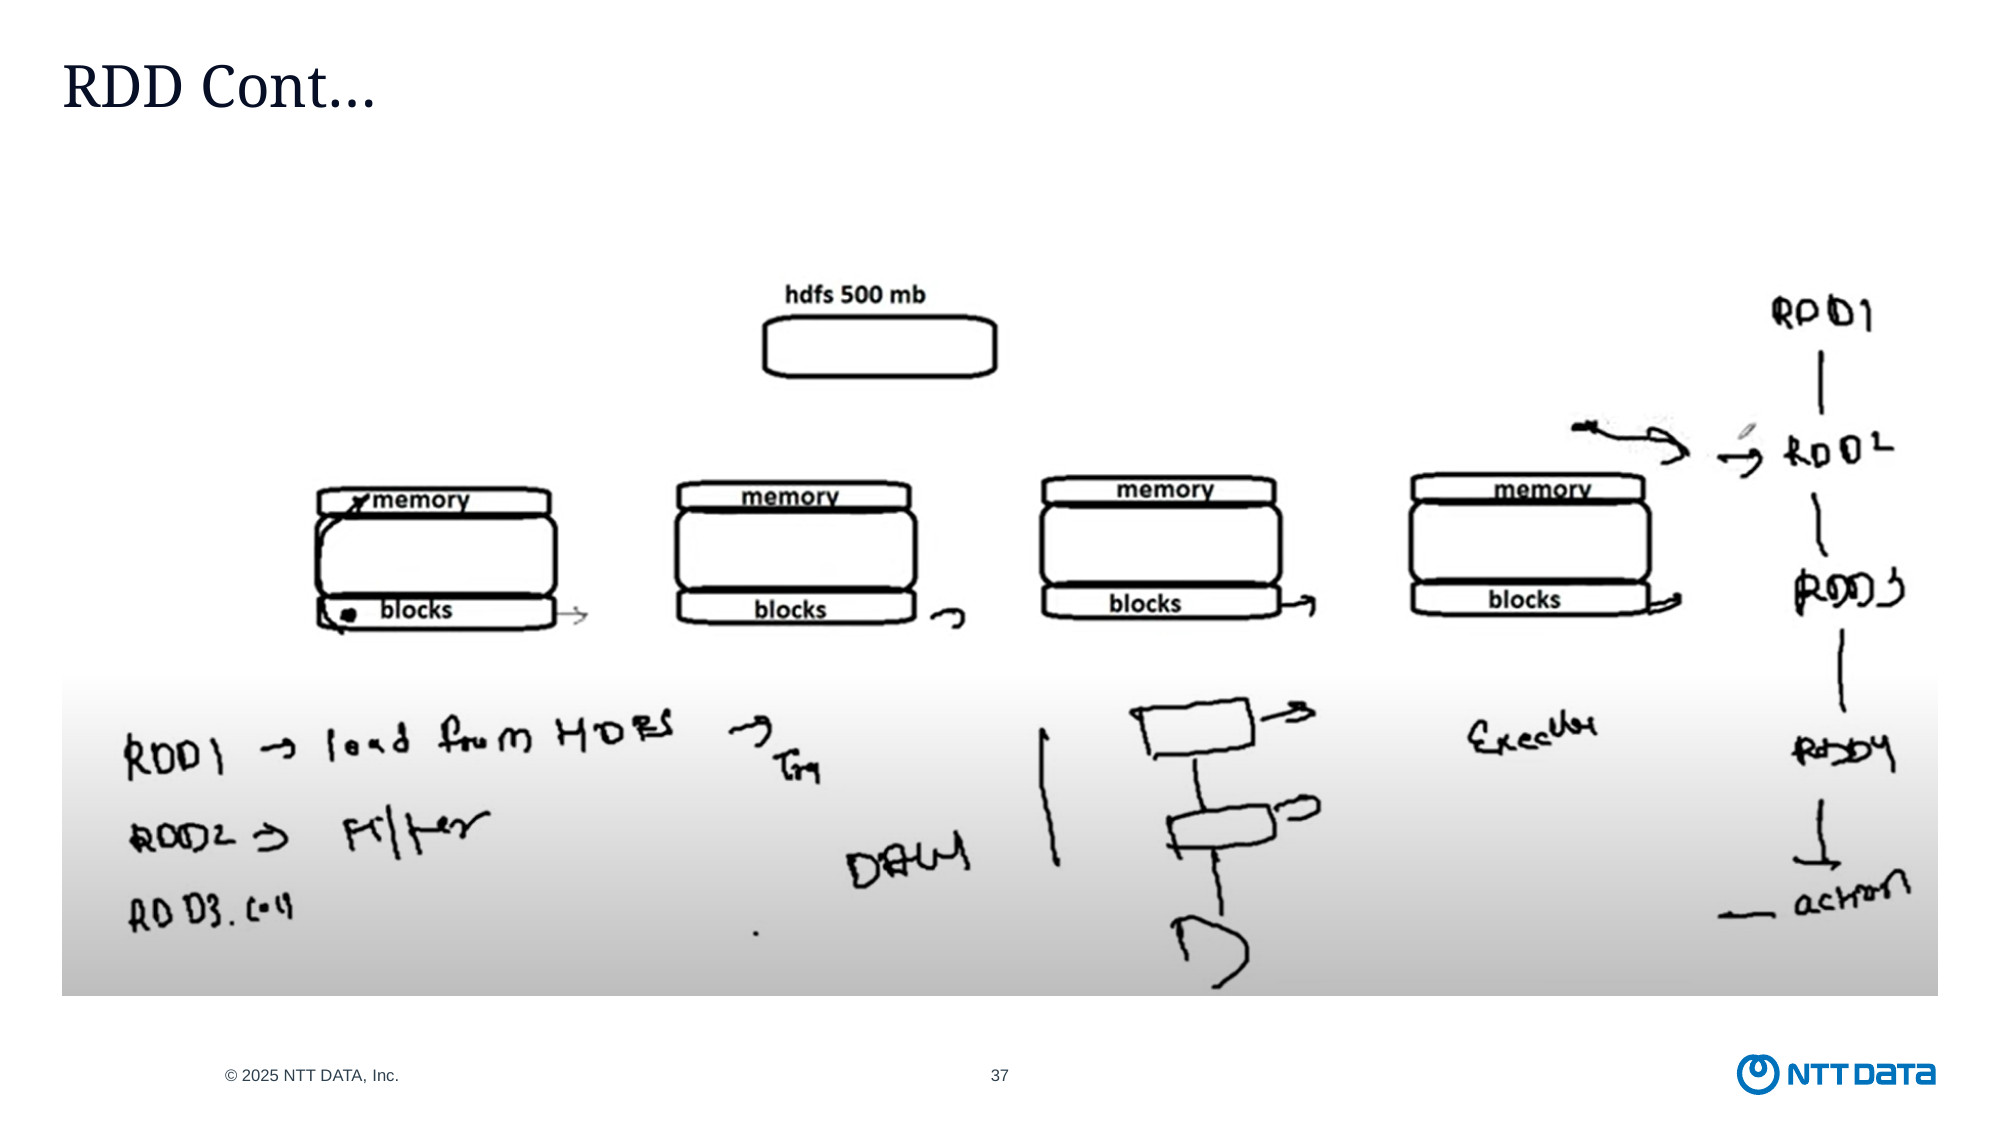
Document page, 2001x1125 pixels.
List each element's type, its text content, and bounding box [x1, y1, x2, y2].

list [62, 254, 1938, 996]
footer © 2025 NTT DATA, Inc. [225, 1050, 901, 1101]
title RDD Cont… [62, 50, 1938, 138]
slide_number 37 [912, 1050, 1088, 1101]
